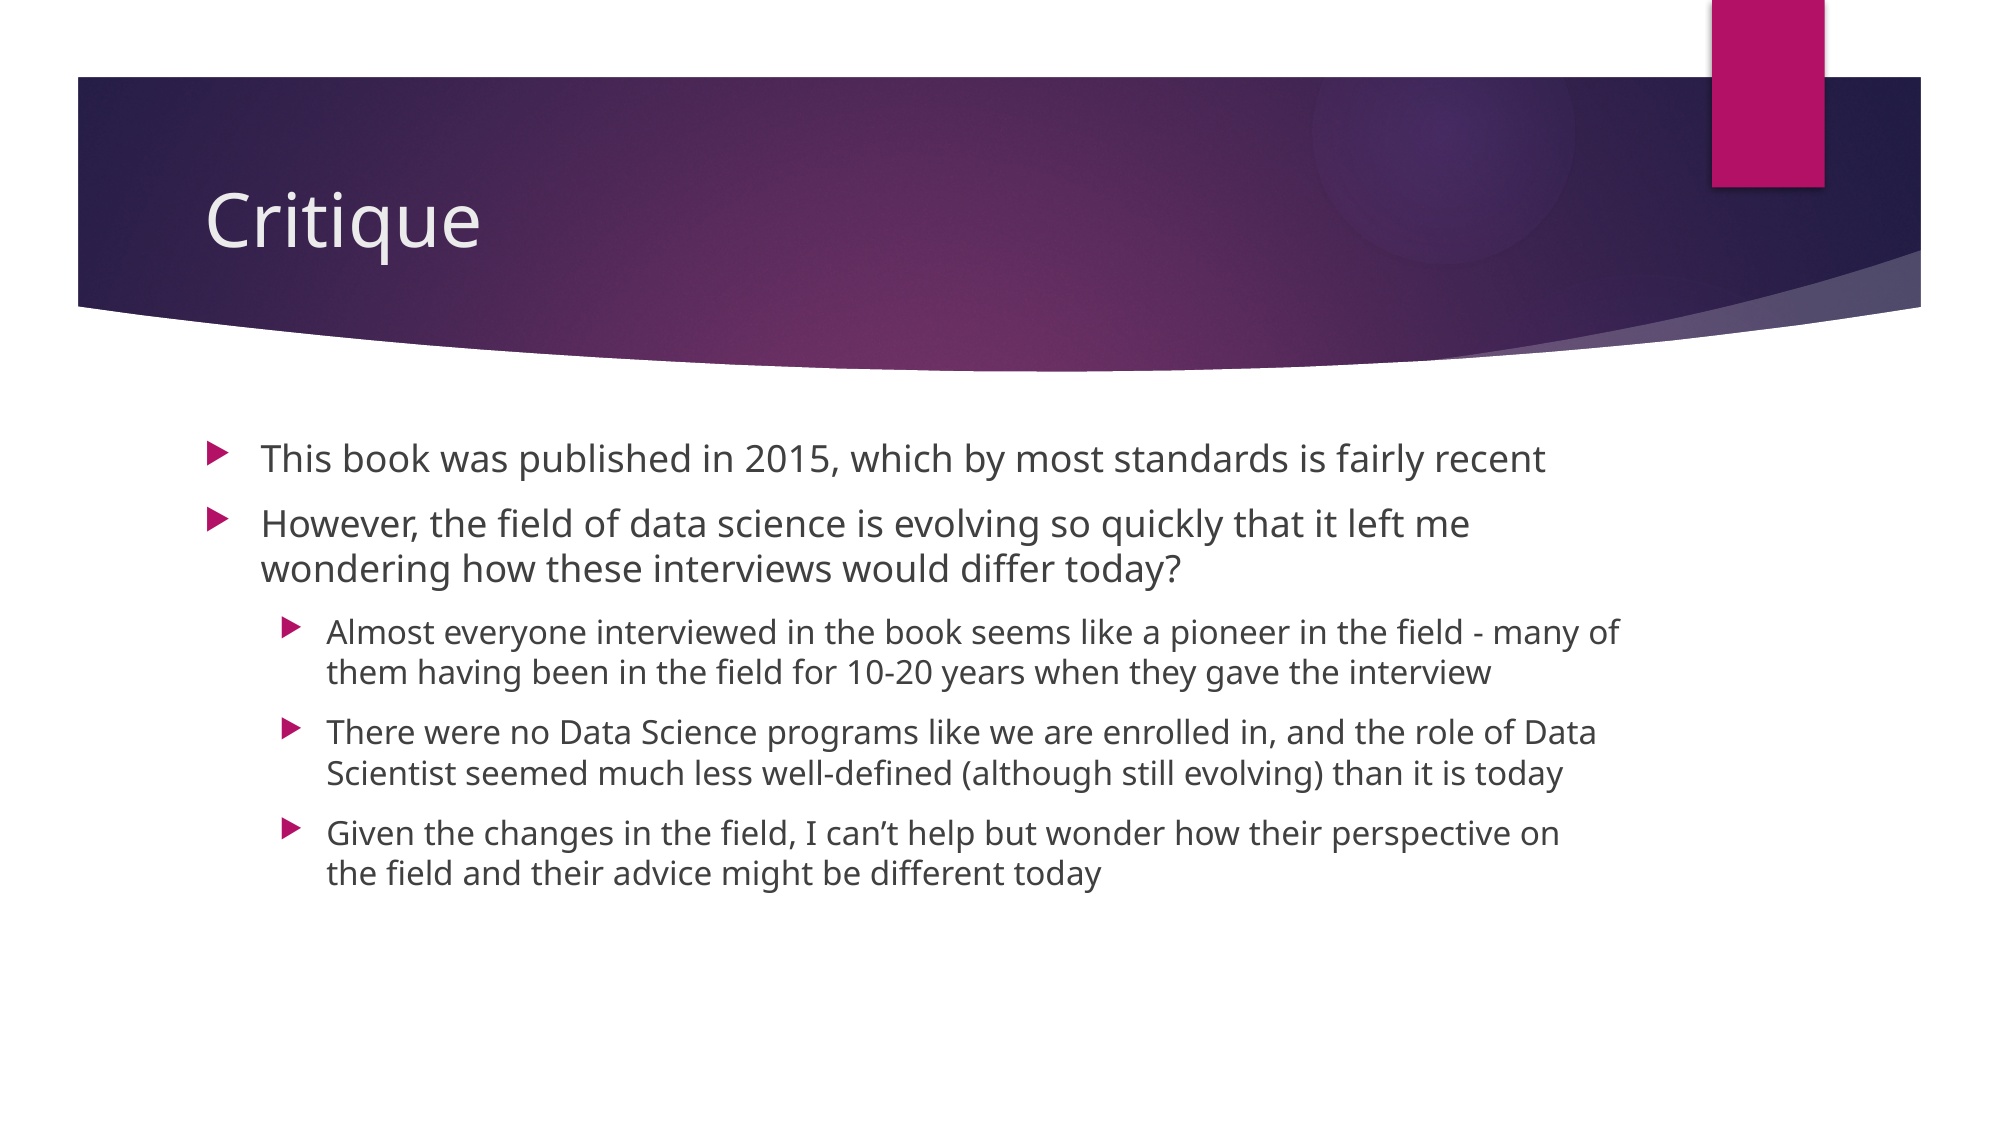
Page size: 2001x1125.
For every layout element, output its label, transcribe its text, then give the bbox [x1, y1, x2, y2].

title Critique [189, 159, 1627, 276]
list This book was published in 2015, which by most standards is fairly recent However, the field of data science is evolving so quickly that it left me wondering how these interviews would differ today? Almost everyone interviewed in the book seems like a pioneer in the field - many of them having been in the field for 10-20 years when they gave the interview There were no Data Science programs like we are enrolled in, and the role of Data Scientist seemed much less well-defined (although still evolving) than it is today Given the changes in the field, I can’t help but wonder how their perspective on the field and their advice might be different today [189, 427, 1638, 1034]
